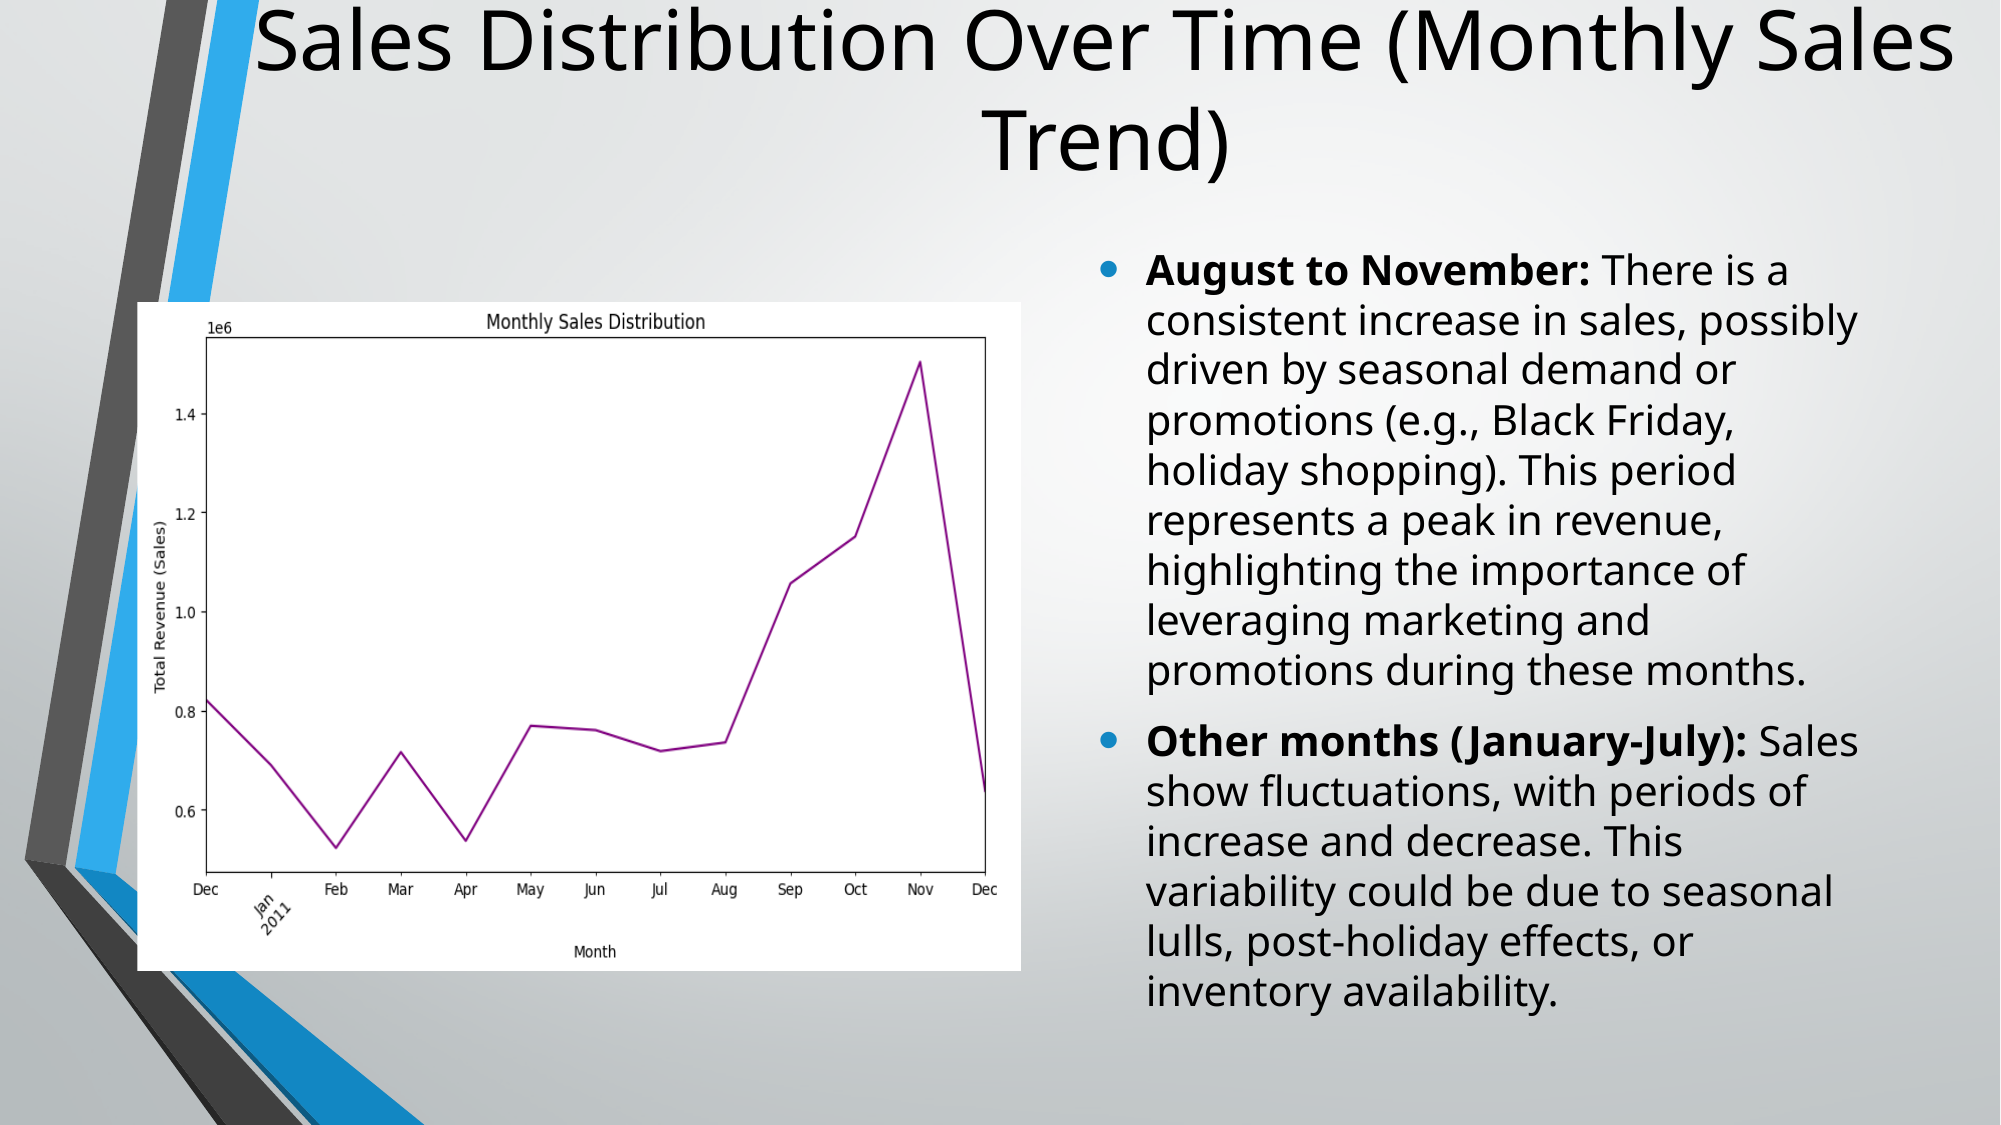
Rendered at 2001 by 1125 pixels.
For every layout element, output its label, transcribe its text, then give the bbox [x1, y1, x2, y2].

title Sales Distribution Over Time (Monthly Sales Trend) [212, 0, 2000, 175]
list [137, 301, 1021, 971]
list August to November: There is a consistent increase in sales, possibly driven by seasonal demand or promotions (e.g., Black Friday, holiday shopping). This period represents a peak in revenue, highlighting the importance of leveraging marketing and promotions during these months. Other months (January-July): Sales show fluctuations, with periods of increase and decrease. This variability could be due to seasonal lulls, post-holiday effects, or inventory availability. [1083, 191, 1887, 1067]
